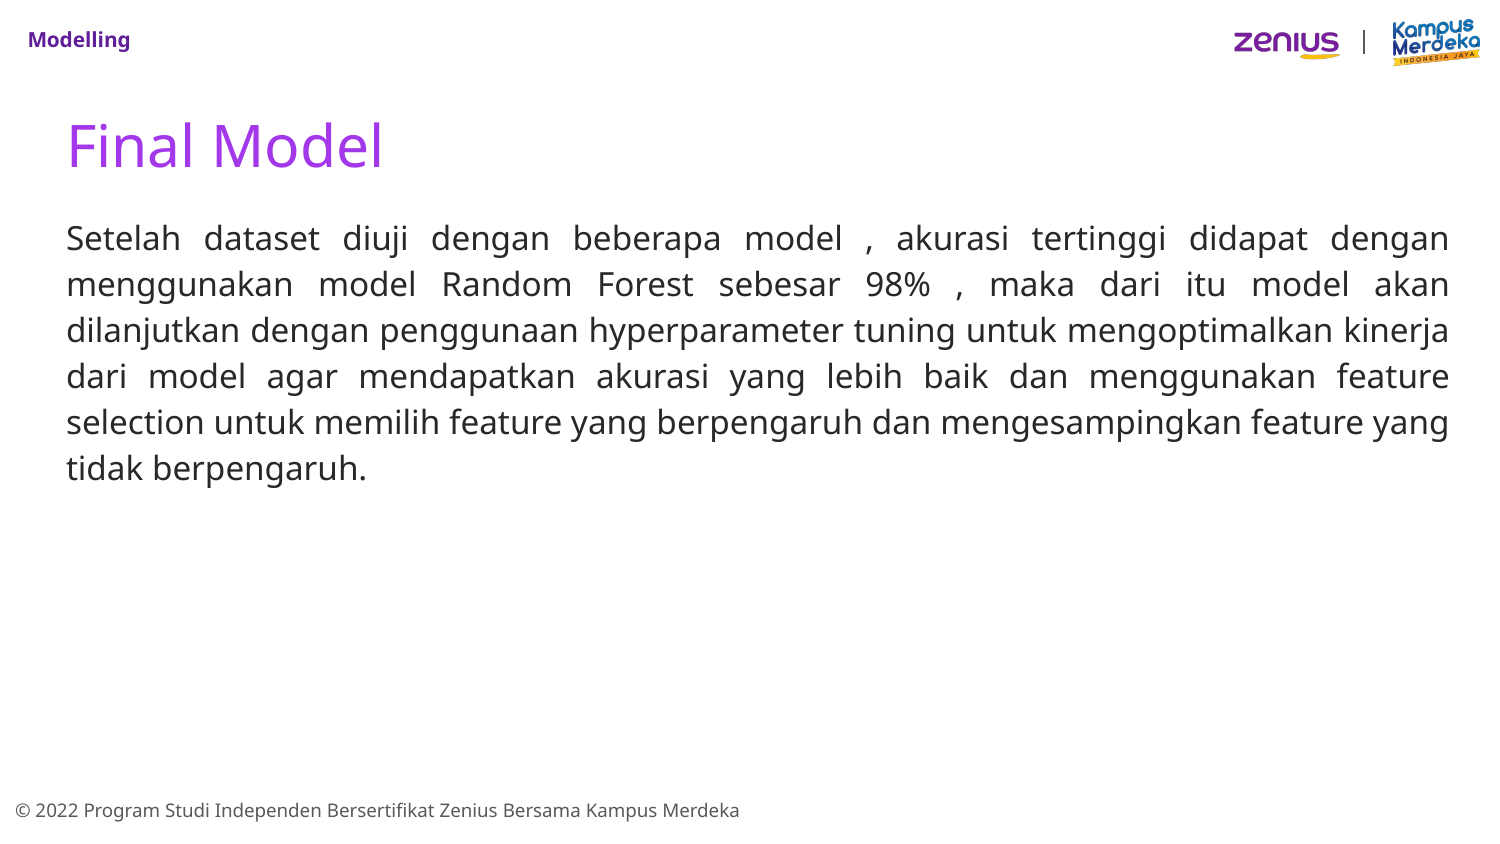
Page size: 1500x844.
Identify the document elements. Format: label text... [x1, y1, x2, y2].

text_box © 2022 Program Studi Independen Bersertifikat Zenius Bersama Kampus Merdeka [0, 787, 1468, 833]
list Setelah dataset diuji dengan beberapa model , akurasi tertinggi didapat dengan menggunakan model Random Forest sebesar 98% , maka dari itu model akan dilanjutkan dengan penggunaan hyperparameter tuning untuk mengoptimalkan kinerja dari model agar mendapatkan akurasi yang lebih baik dan menggunakan feature selection untuk memilih feature yang berpengaruh dan mengesampingkan feature yang tidak berpengaruh. [51, 196, 1468, 500]
title Final Model [51, 77, 1443, 212]
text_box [1230, 15, 1480, 69]
text_box Modelling [12, 14, 1011, 65]
